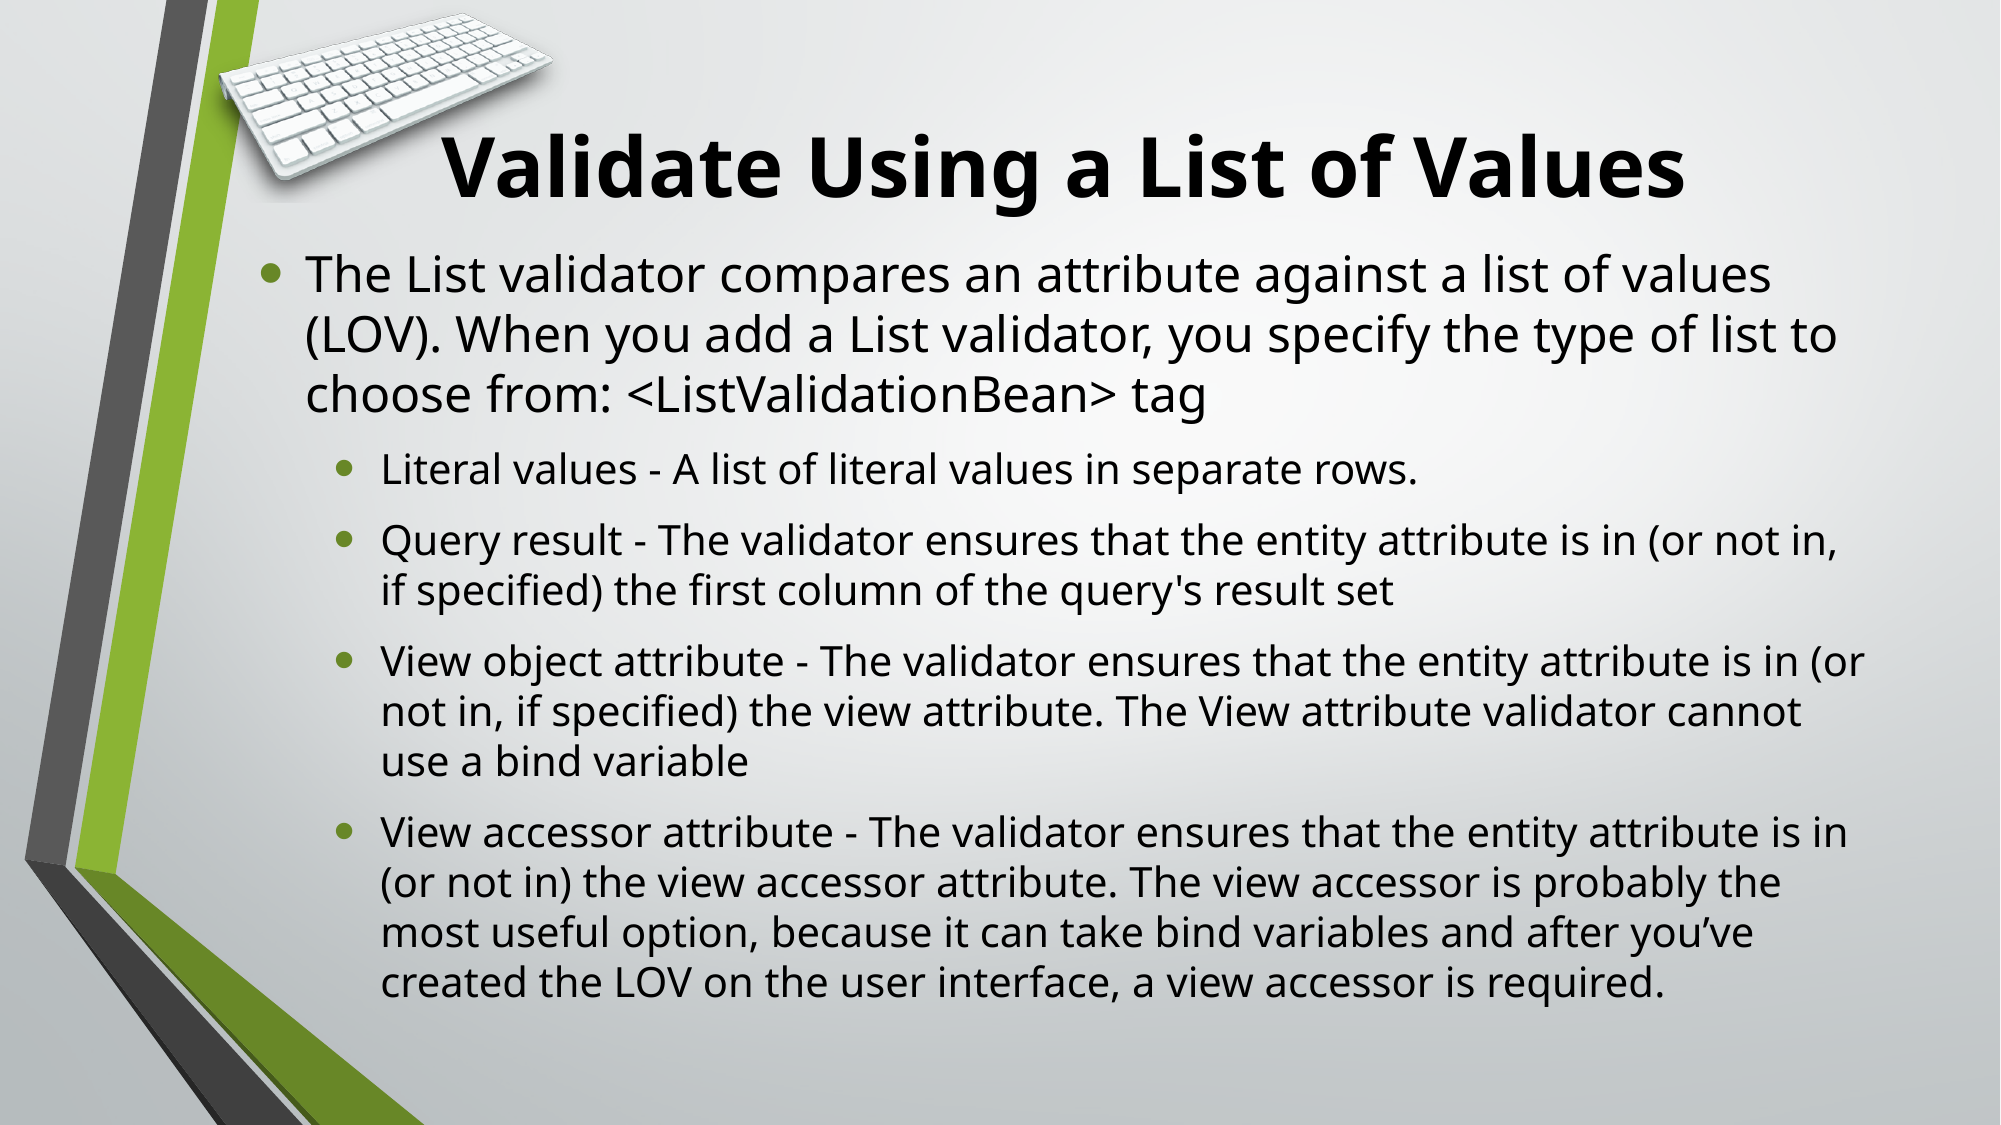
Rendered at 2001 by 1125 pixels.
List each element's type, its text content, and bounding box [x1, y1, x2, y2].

title Validate Using a List of Values [243, 75, 1887, 230]
picture [196, 0, 571, 203]
list The List validator compares an attribute against a list of values (LOV). When you add a List validator, you specify the type of list to choose from: <ListValidationBean> tag Literal values - A list of literal values in separate rows. Query result - The validator ensures that the entity attribute is in (or not in, if specified) the first column of the query's result set View object attribute - The validator ensures that the entity attribute is in (or not in, if specified) the view attribute. The View attribute validator cannot use a bind variable View accessor attribute - The validator ensures that the entity attribute is in (or not in) the view accessor attribute. The view accessor is probably the most useful option, because it can take bind variables and after you’ve created the LOV on the user interface, a view accessor is required. [243, 230, 1887, 1101]
